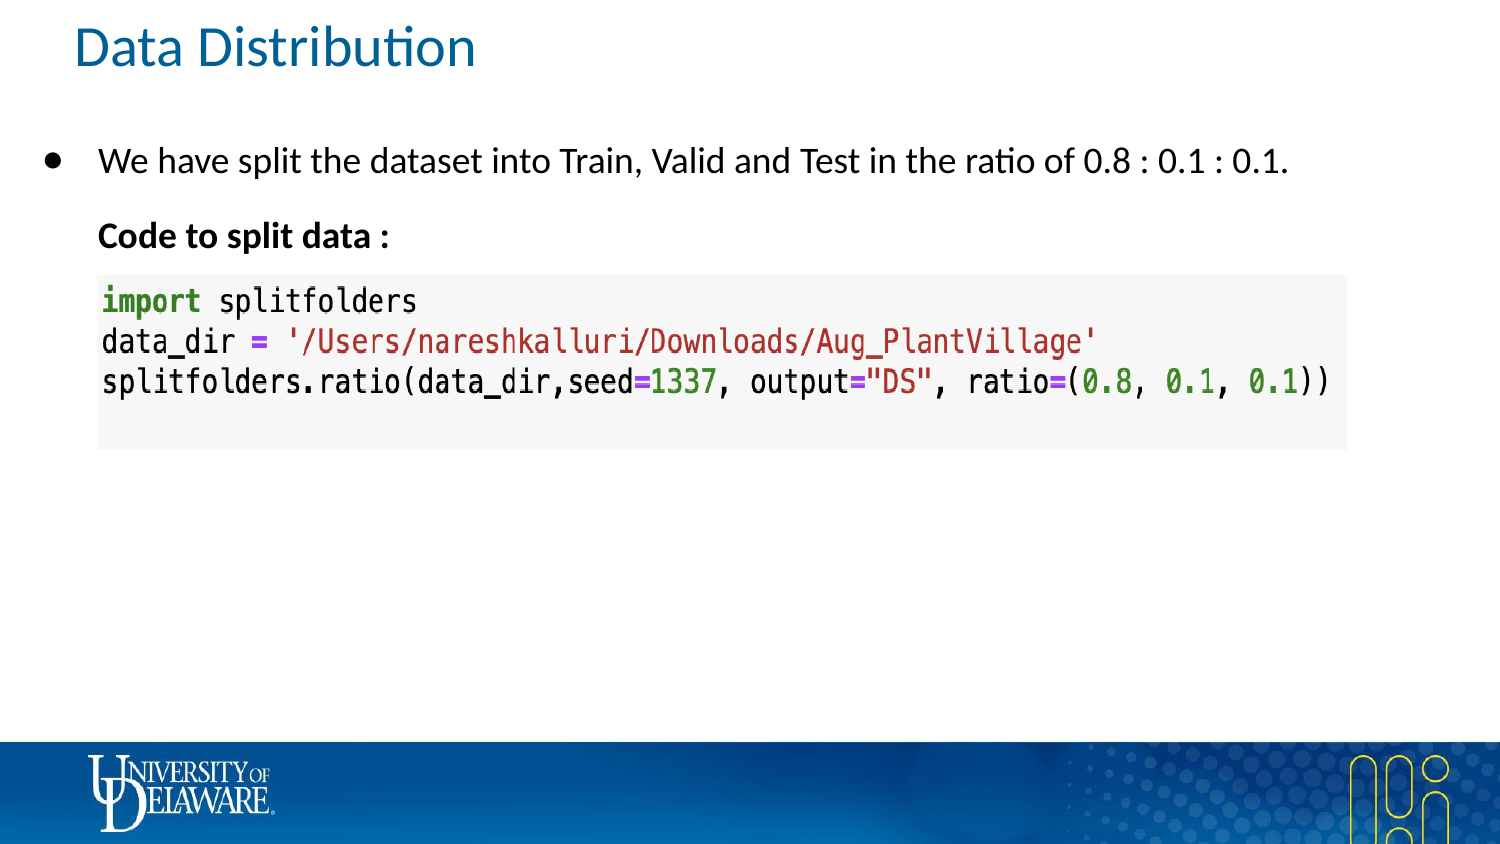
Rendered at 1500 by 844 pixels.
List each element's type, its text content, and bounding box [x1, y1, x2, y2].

picture [0, 0, 1500, 844]
subtitle We have split the dataset into Train, Valid and Test in the ratio of 0.8 : 0.1 : 0.1. Code to split data : [8, 106, 1486, 728]
title Data Distribution [0, 0, 552, 87]
